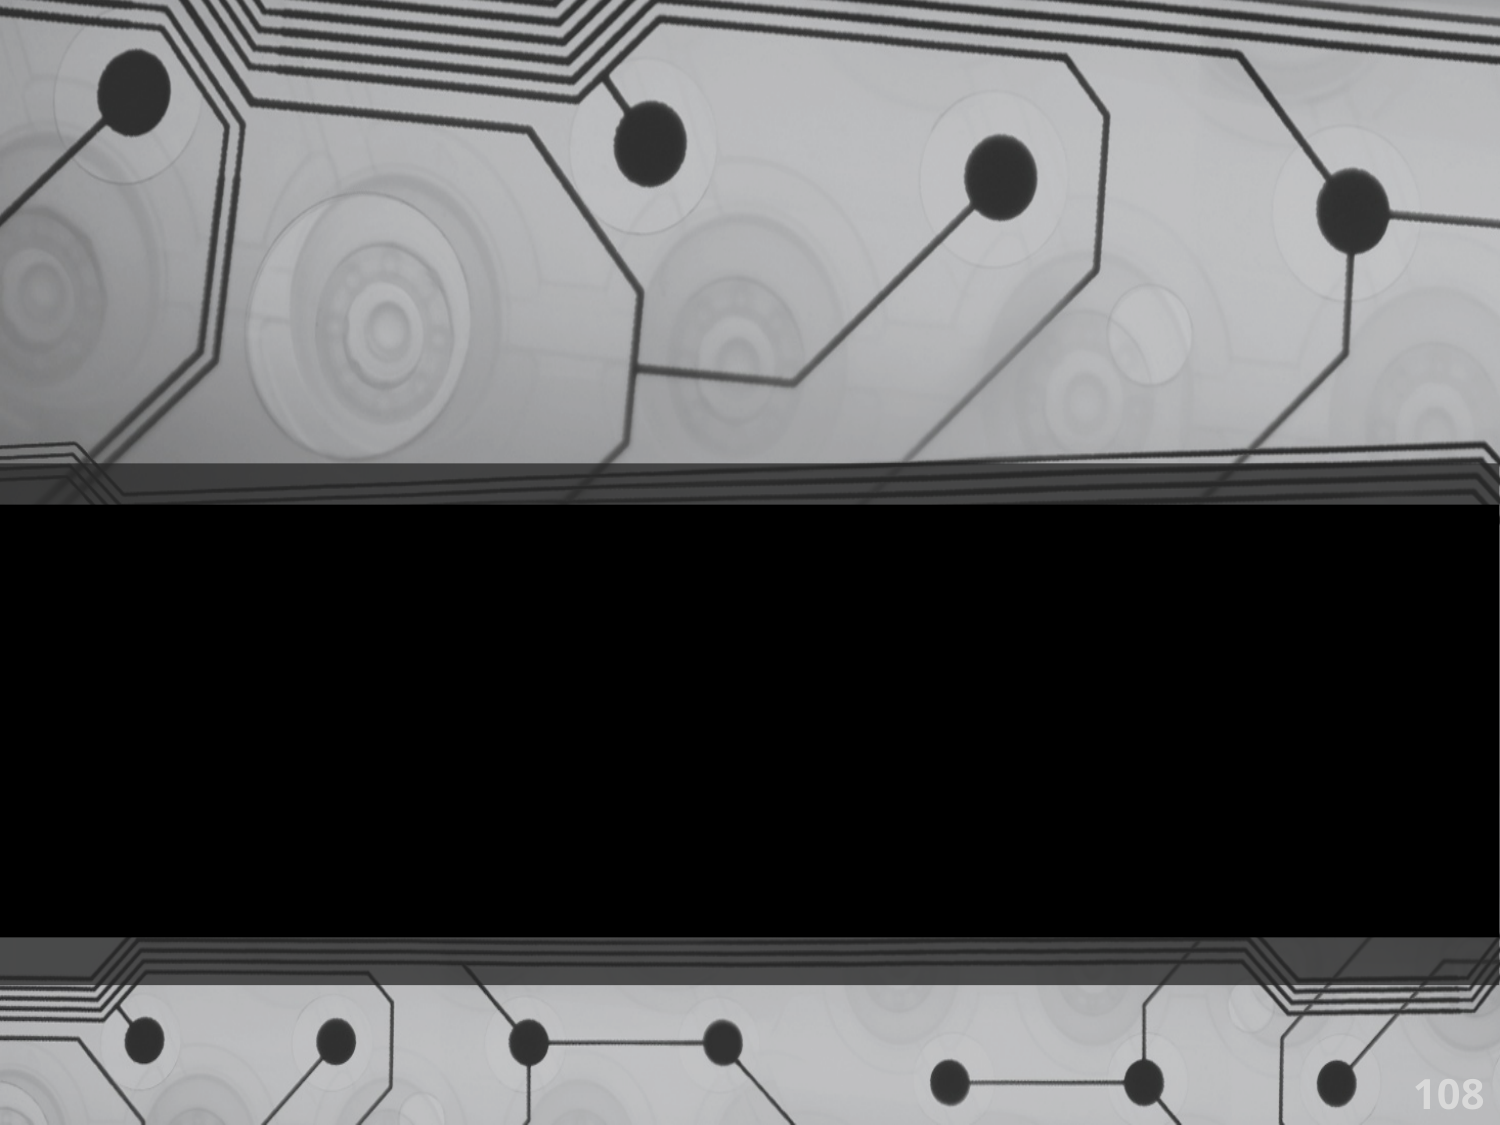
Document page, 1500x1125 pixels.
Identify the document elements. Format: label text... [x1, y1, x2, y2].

slide_number 108 [1396, 1075, 1500, 1118]
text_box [0, 0, 1500, 463]
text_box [0, 986, 1500, 1125]
